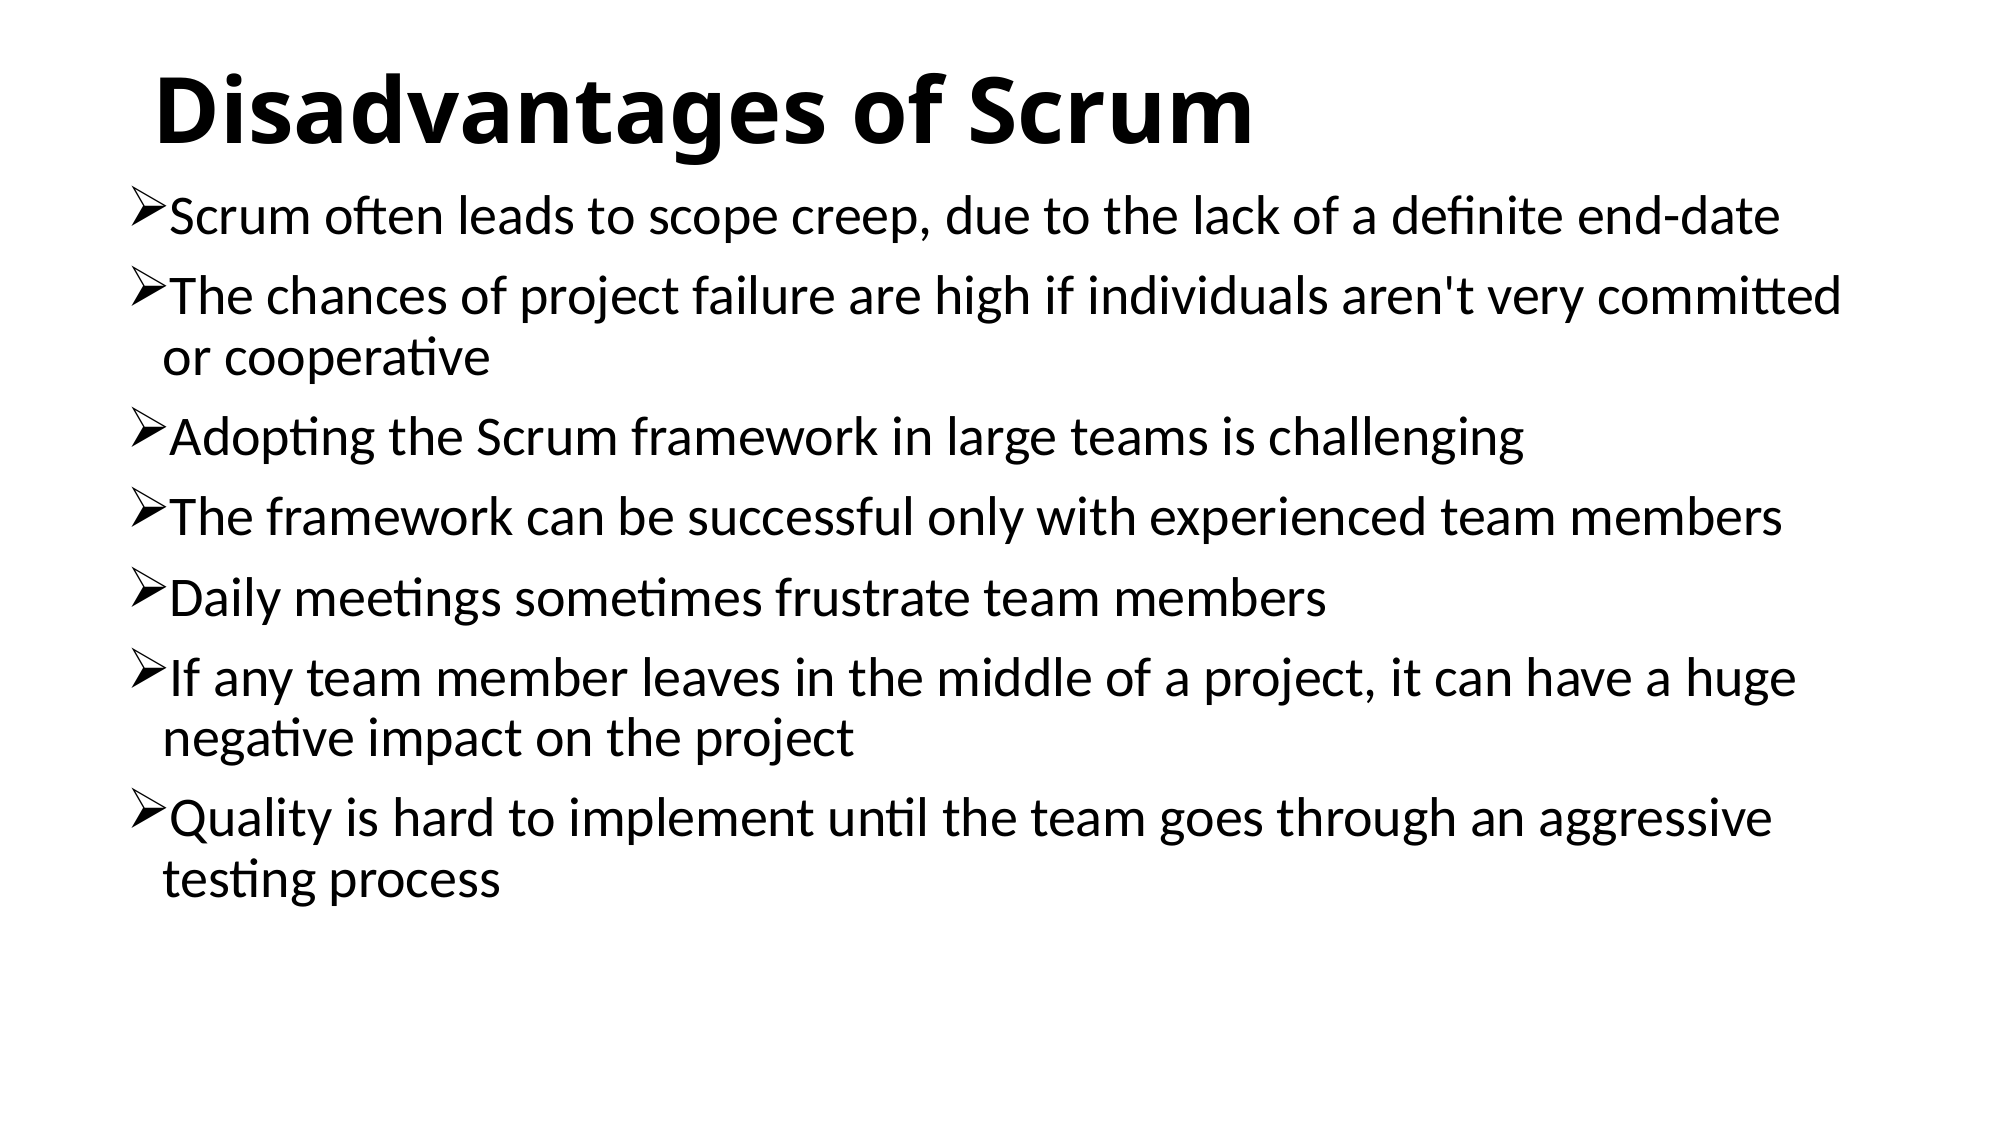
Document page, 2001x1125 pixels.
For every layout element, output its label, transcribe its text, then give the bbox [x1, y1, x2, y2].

title Disadvantages of Scrum [137, 59, 1863, 179]
list Scrum often leads to scope creep, due to the lack of a definite end-date The chances of project failure are high if individuals aren't very committed or cooperative Adopting the Scrum framework in large teams is challenging The framework can be successful only with experienced team members Daily meetings sometimes frustrate team members If any team member leaves in the middle of a project, it can have a huge negative impact on the project Quality is hard to implement until the team goes through an aggressive testing process [111, 179, 1863, 1014]
